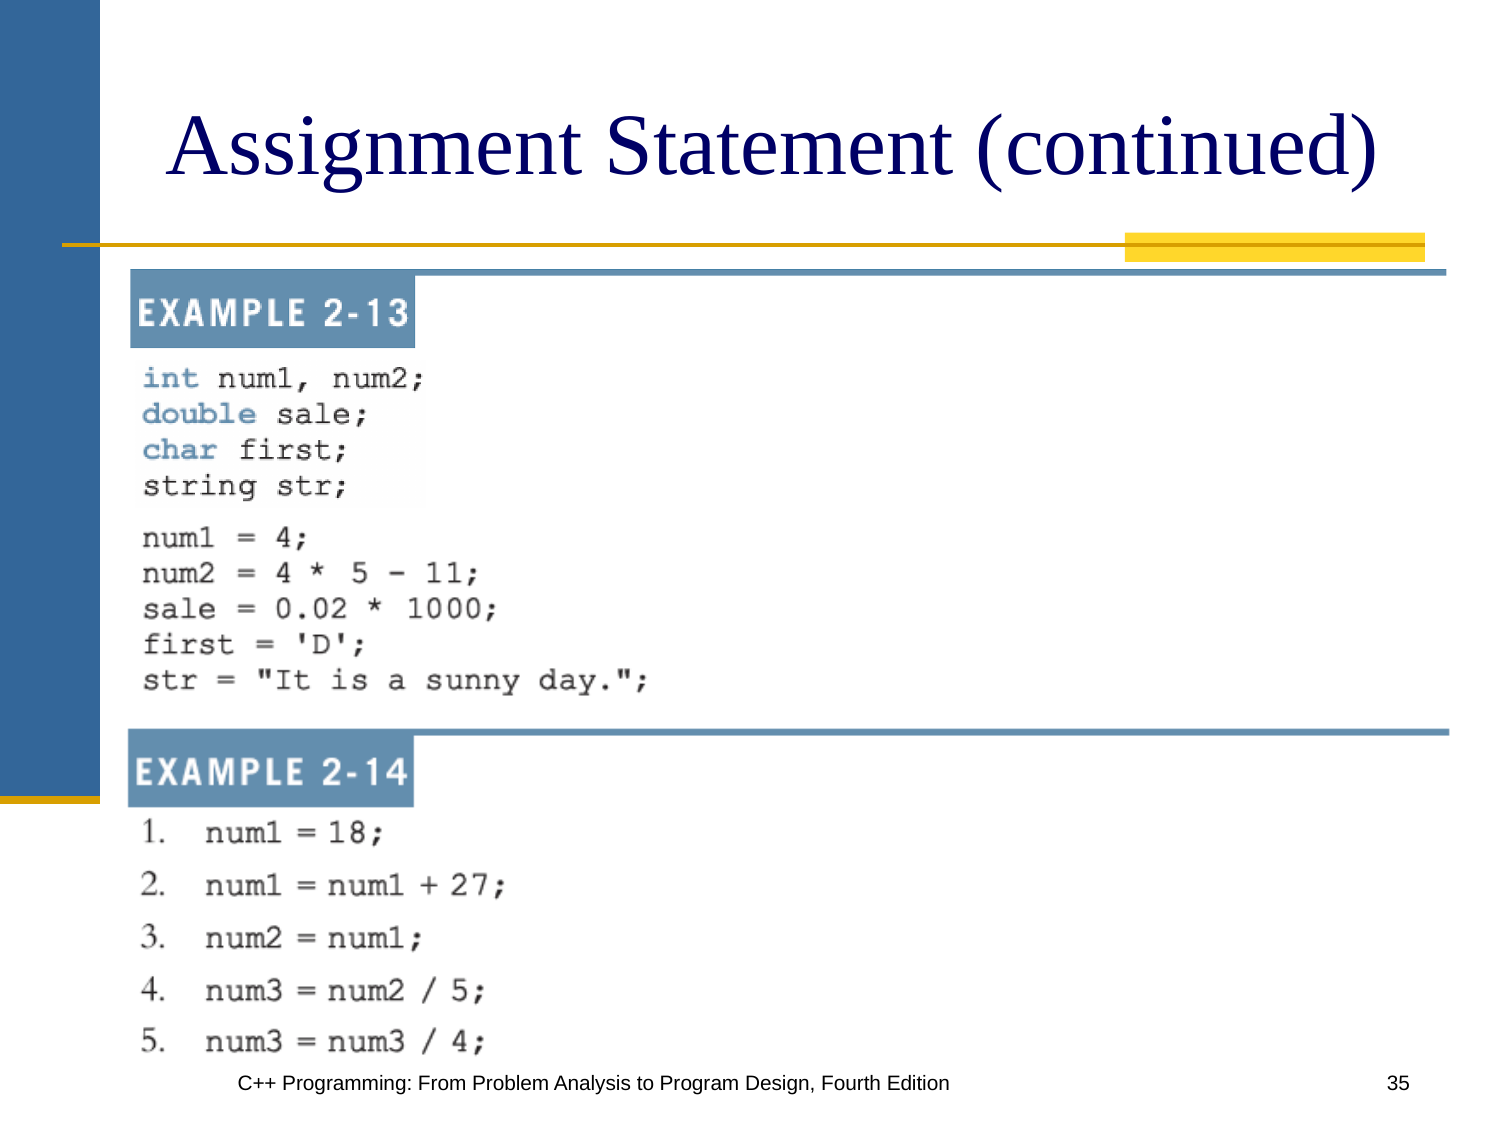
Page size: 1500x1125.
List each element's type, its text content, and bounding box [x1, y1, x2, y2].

text_box ‹#› [1112, 1073, 1425, 1100]
text_box C++ Programming: From Problem Analysis to Program Design, Fourth Edition [149, 1073, 1038, 1100]
title Assignment Statement (continued) [150, 45, 1425, 234]
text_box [124, 262, 1453, 1065]
